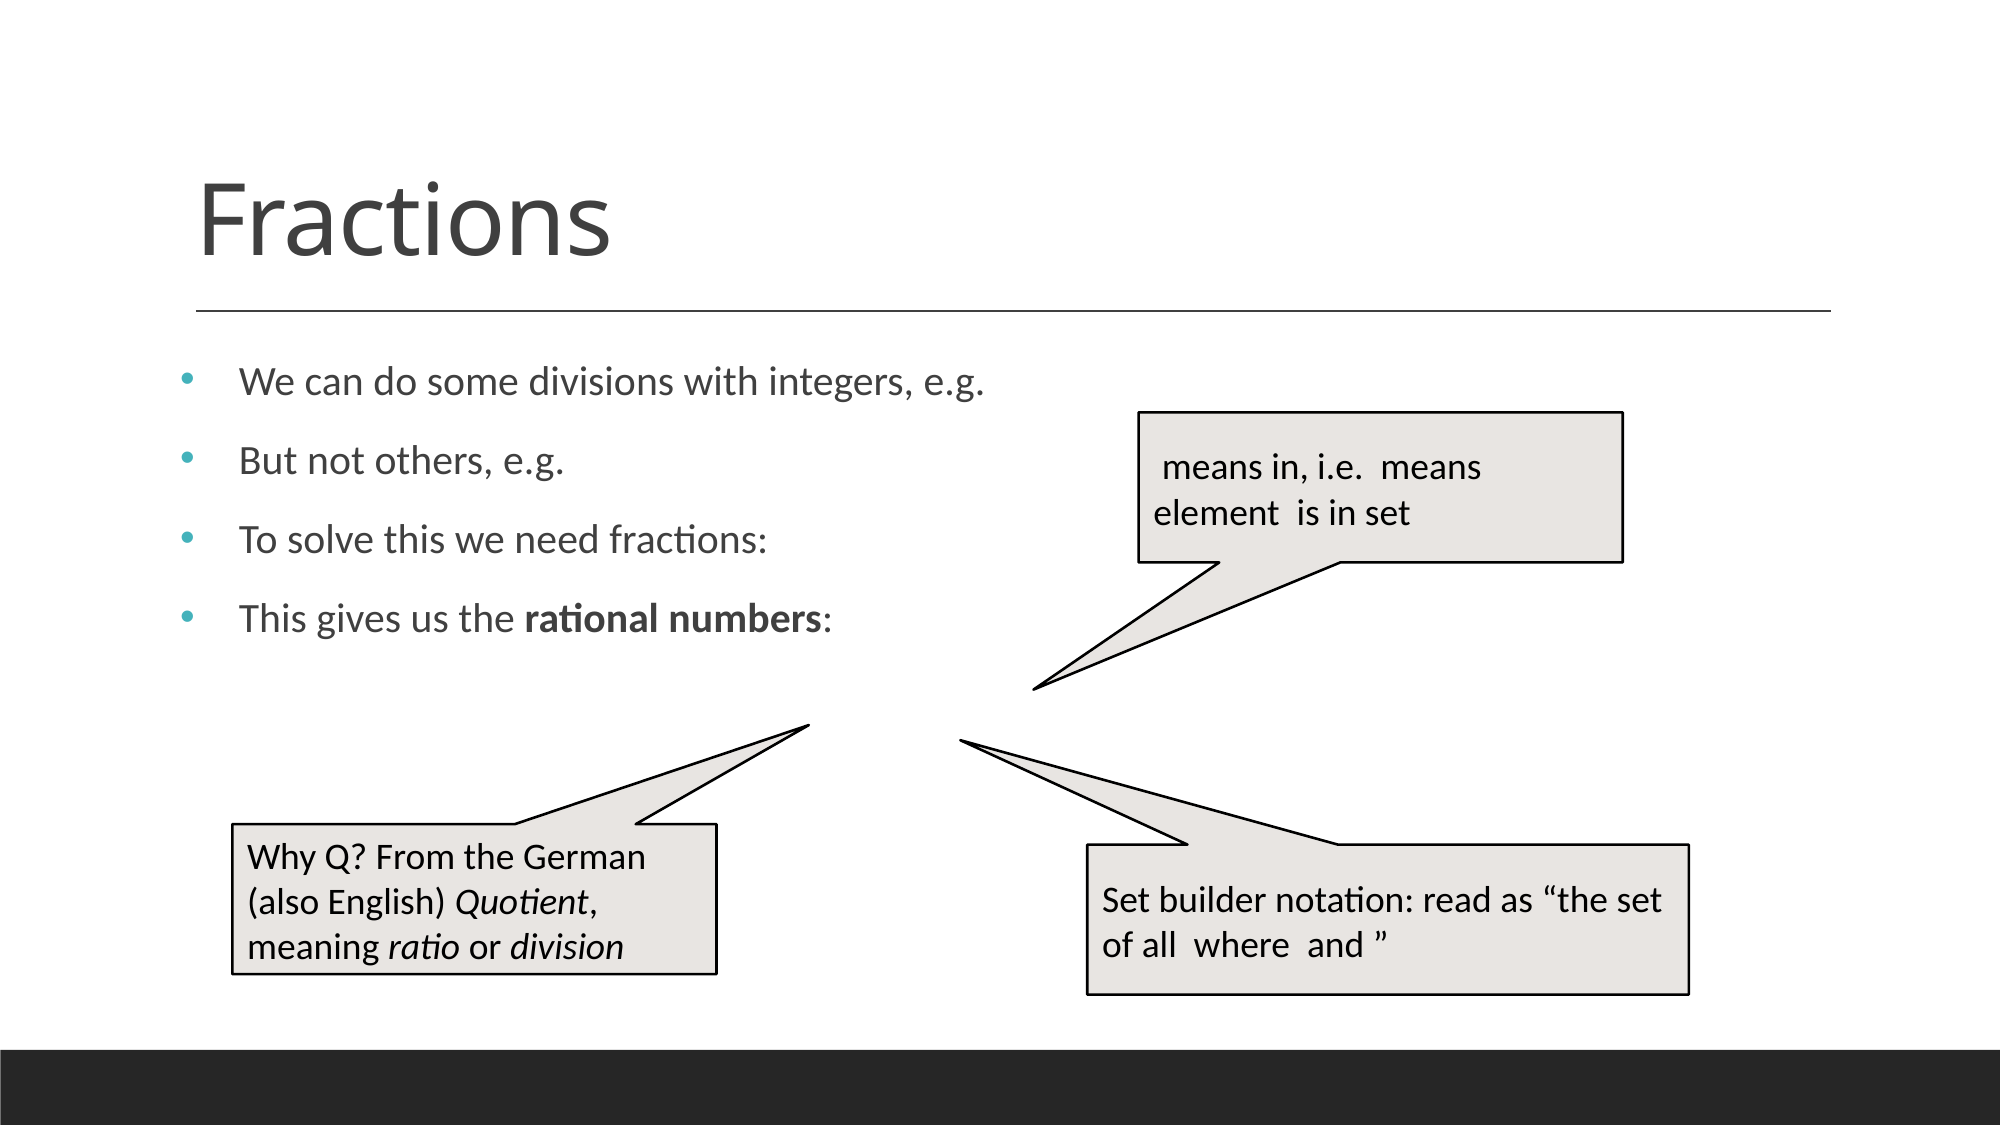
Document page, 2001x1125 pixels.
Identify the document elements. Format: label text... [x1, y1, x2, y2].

title Fractions [180, 47, 1830, 285]
text_box Why Q? From the German (also English) Quotient, meaning ratio or division [231, 723, 811, 976]
